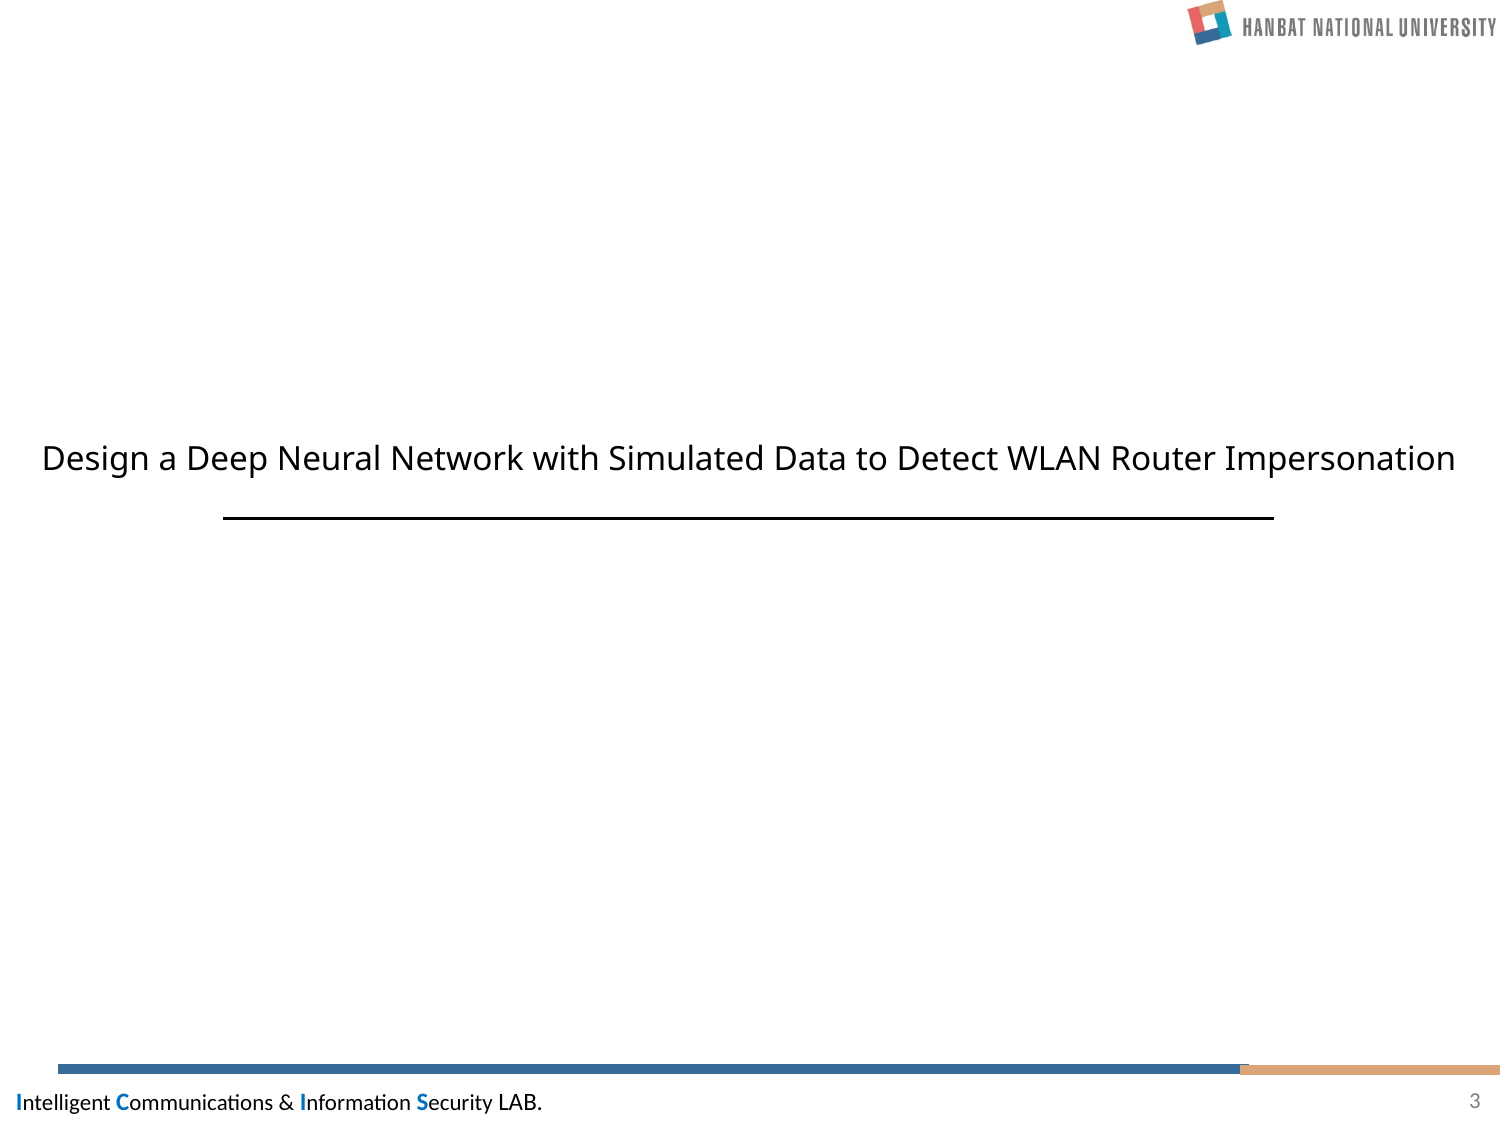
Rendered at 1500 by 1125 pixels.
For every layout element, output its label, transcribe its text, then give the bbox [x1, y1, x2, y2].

slide_number 3 [1158, 1077, 1496, 1125]
text_box Design a Deep Neural Network with Simulated Data to Detect WLAN Router Impersonation [0, 348, 1500, 567]
picture [1187, 0, 1496, 45]
